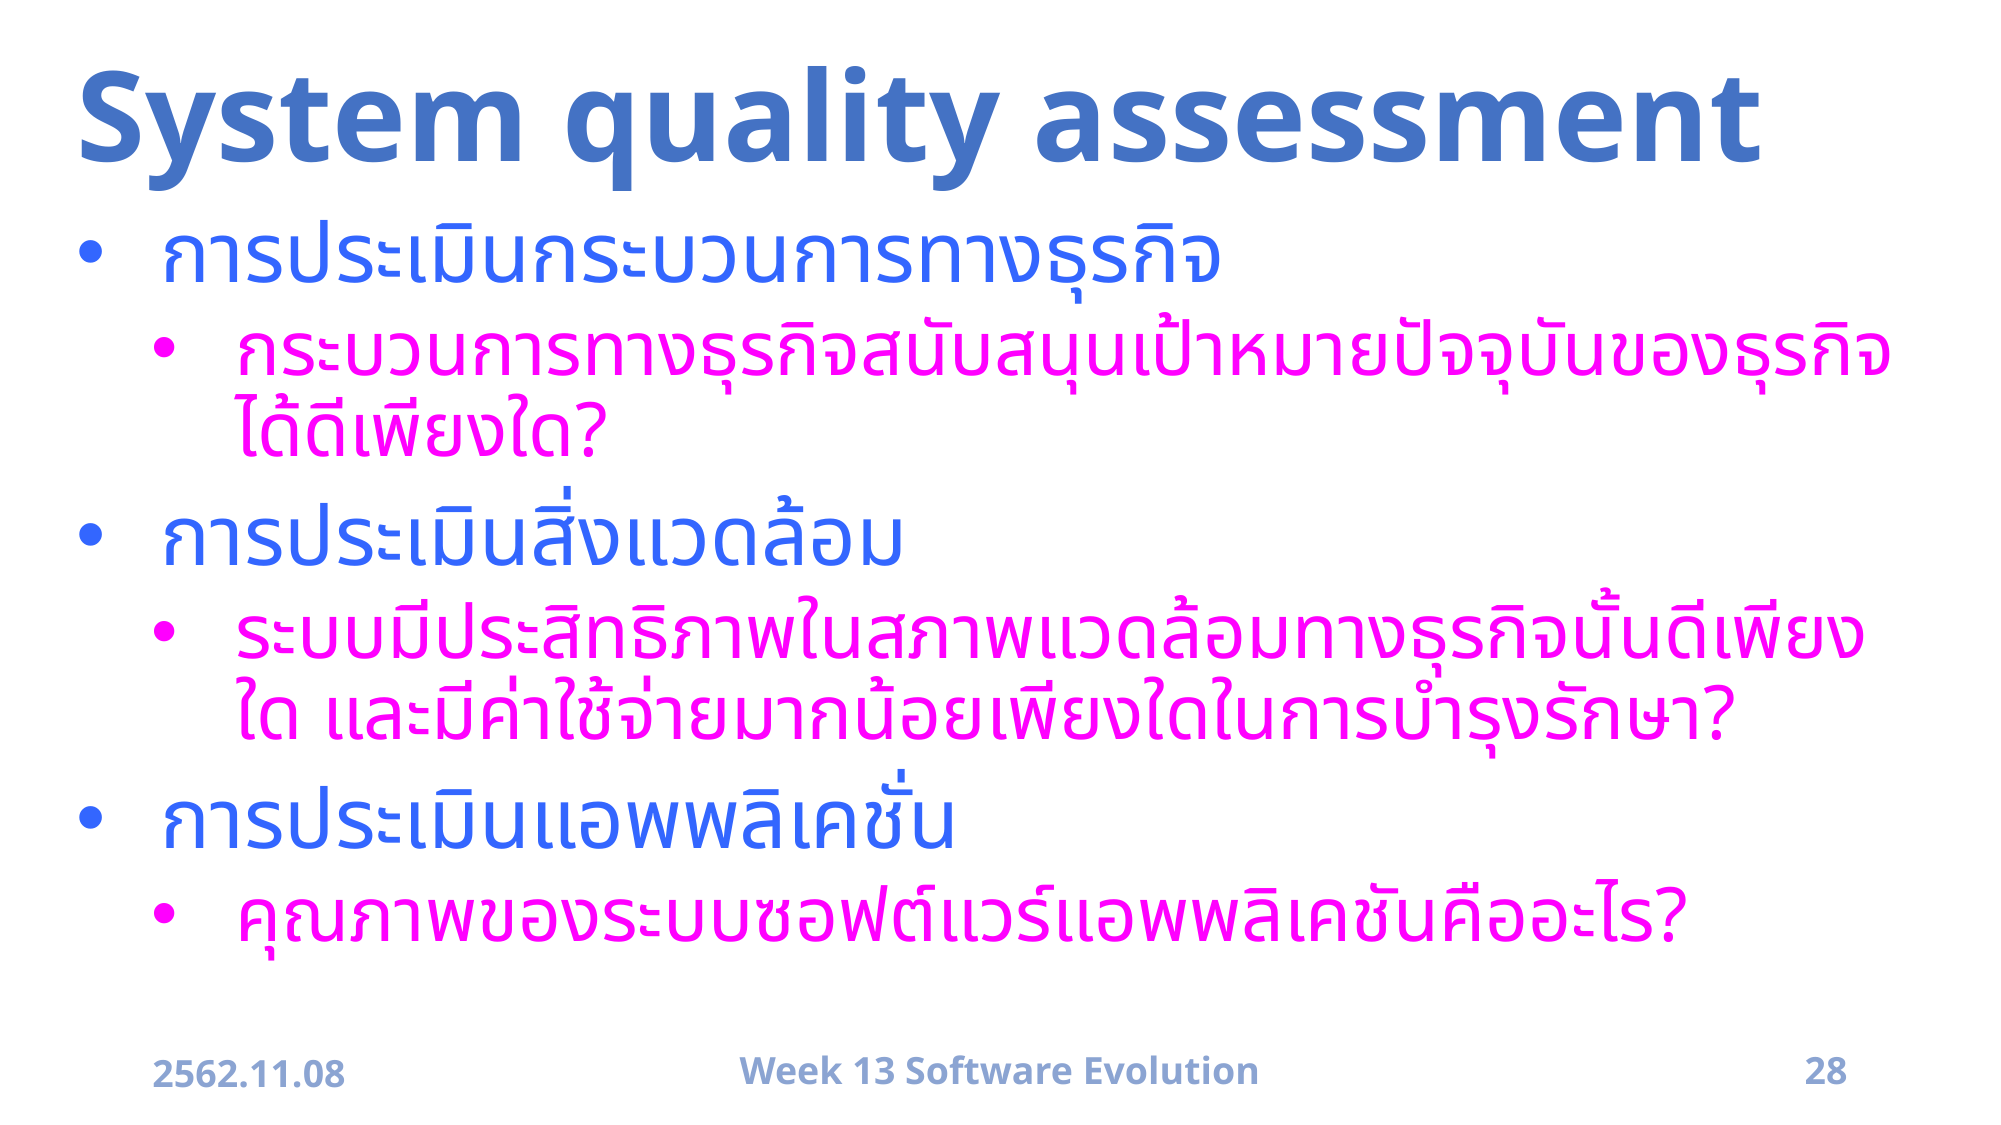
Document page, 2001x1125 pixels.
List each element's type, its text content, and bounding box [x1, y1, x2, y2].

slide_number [137, 1042, 588, 1103]
slide_number 28 [1412, 1042, 1863, 1103]
list การประเมินกระบวนการทางธุรกิจ กระบวนการทางธุรกิจสนับสนุนเป้าหมายปัจจุบันของธุรกิจได้ดีเพียงใด? การประเมินสิ่งแวดล้อม ระบบมีประสิทธิภาพในสภาพแวดล้อมทางธุรกิจนั้นดีเพียงใด และมีค่าใช้จ่ายมากน้อยเพียงใดในการบำรุงรักษา? การประเมินแอพพลิเคชั่น คุณภาพของระบบซอฟต์แวร์แอพพลิเคชันคืออะไร? [61, 203, 1932, 1014]
title System quality assessment [61, 39, 1932, 203]
footer Week 13 Software Evolution [662, 1042, 1338, 1103]
